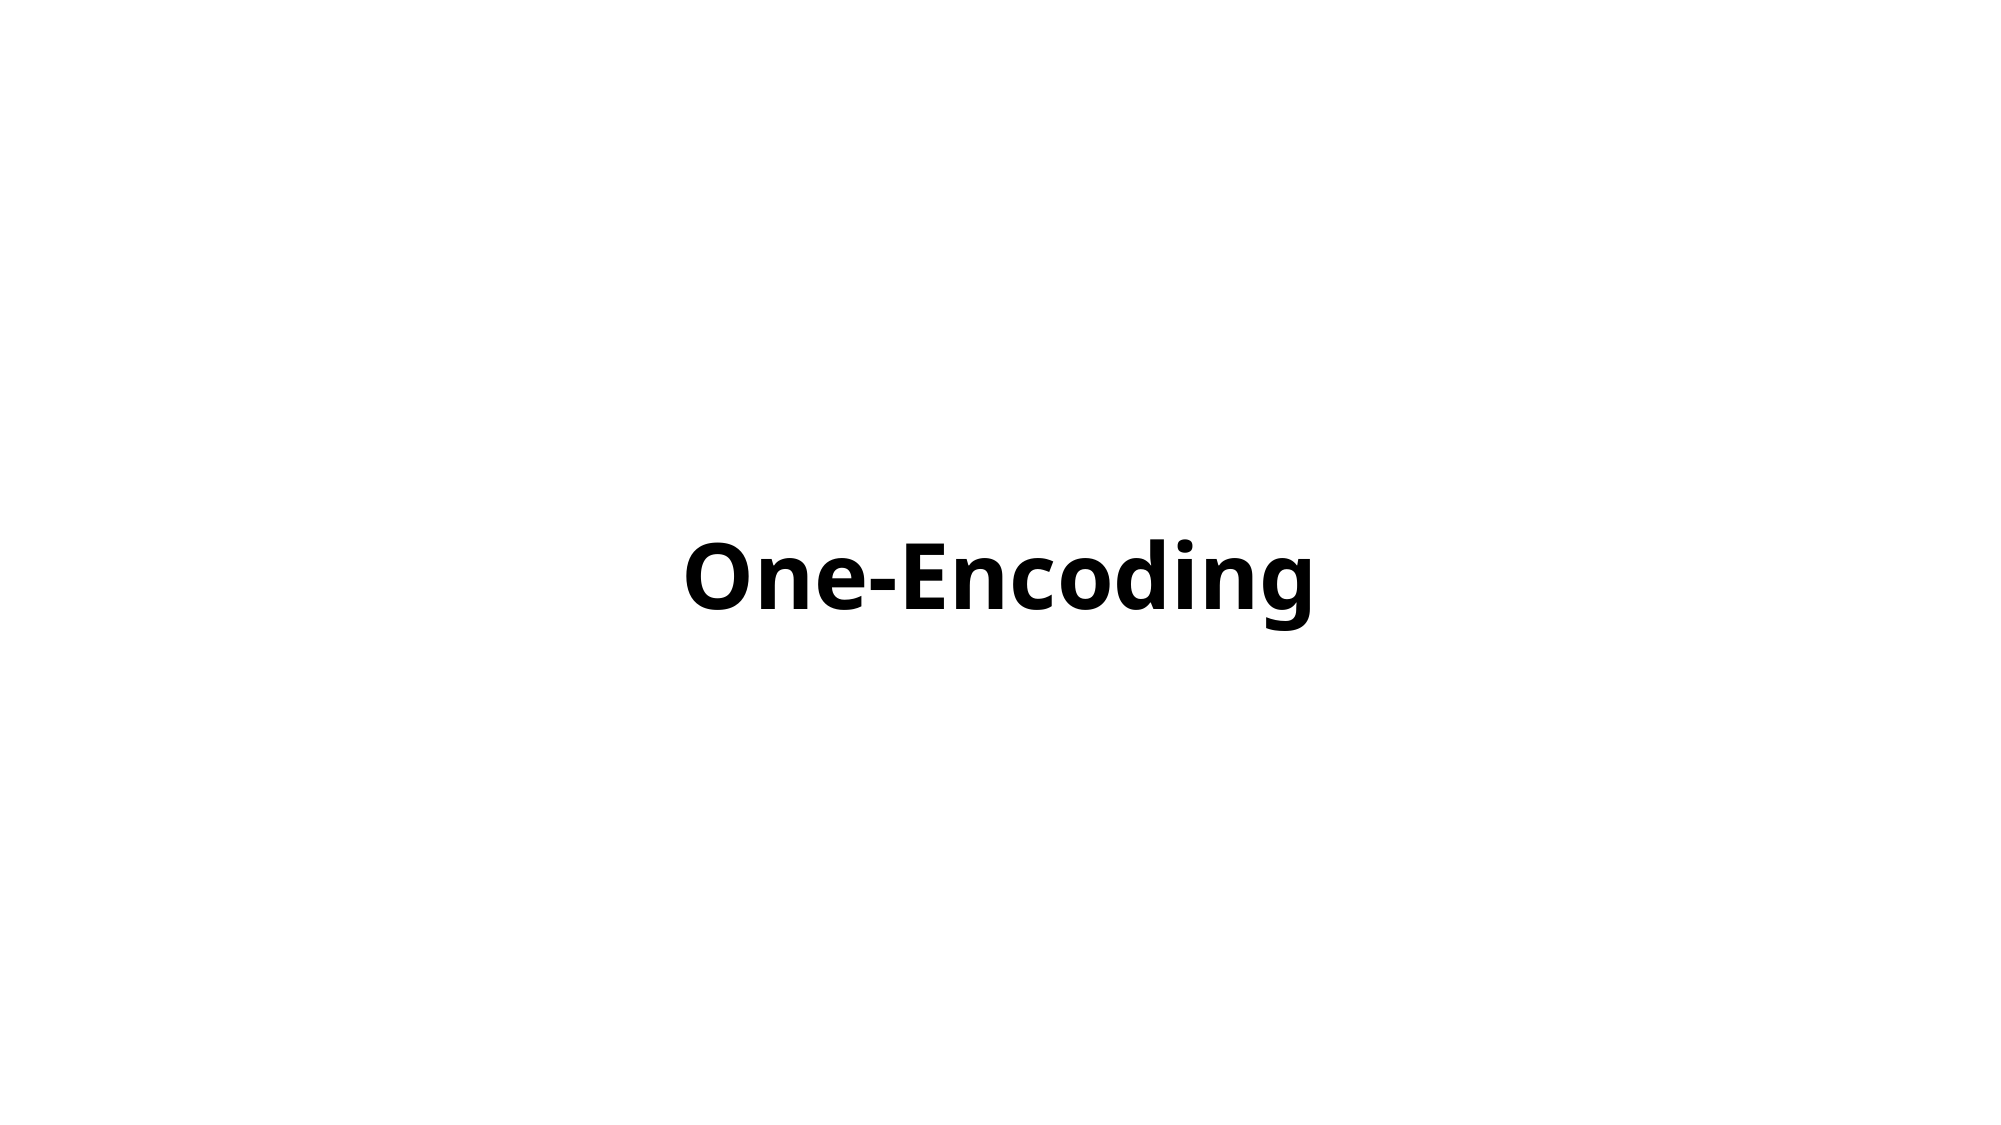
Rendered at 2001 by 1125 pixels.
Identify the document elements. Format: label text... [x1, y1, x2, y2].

title One-Encoding [137, 59, 1863, 1100]
